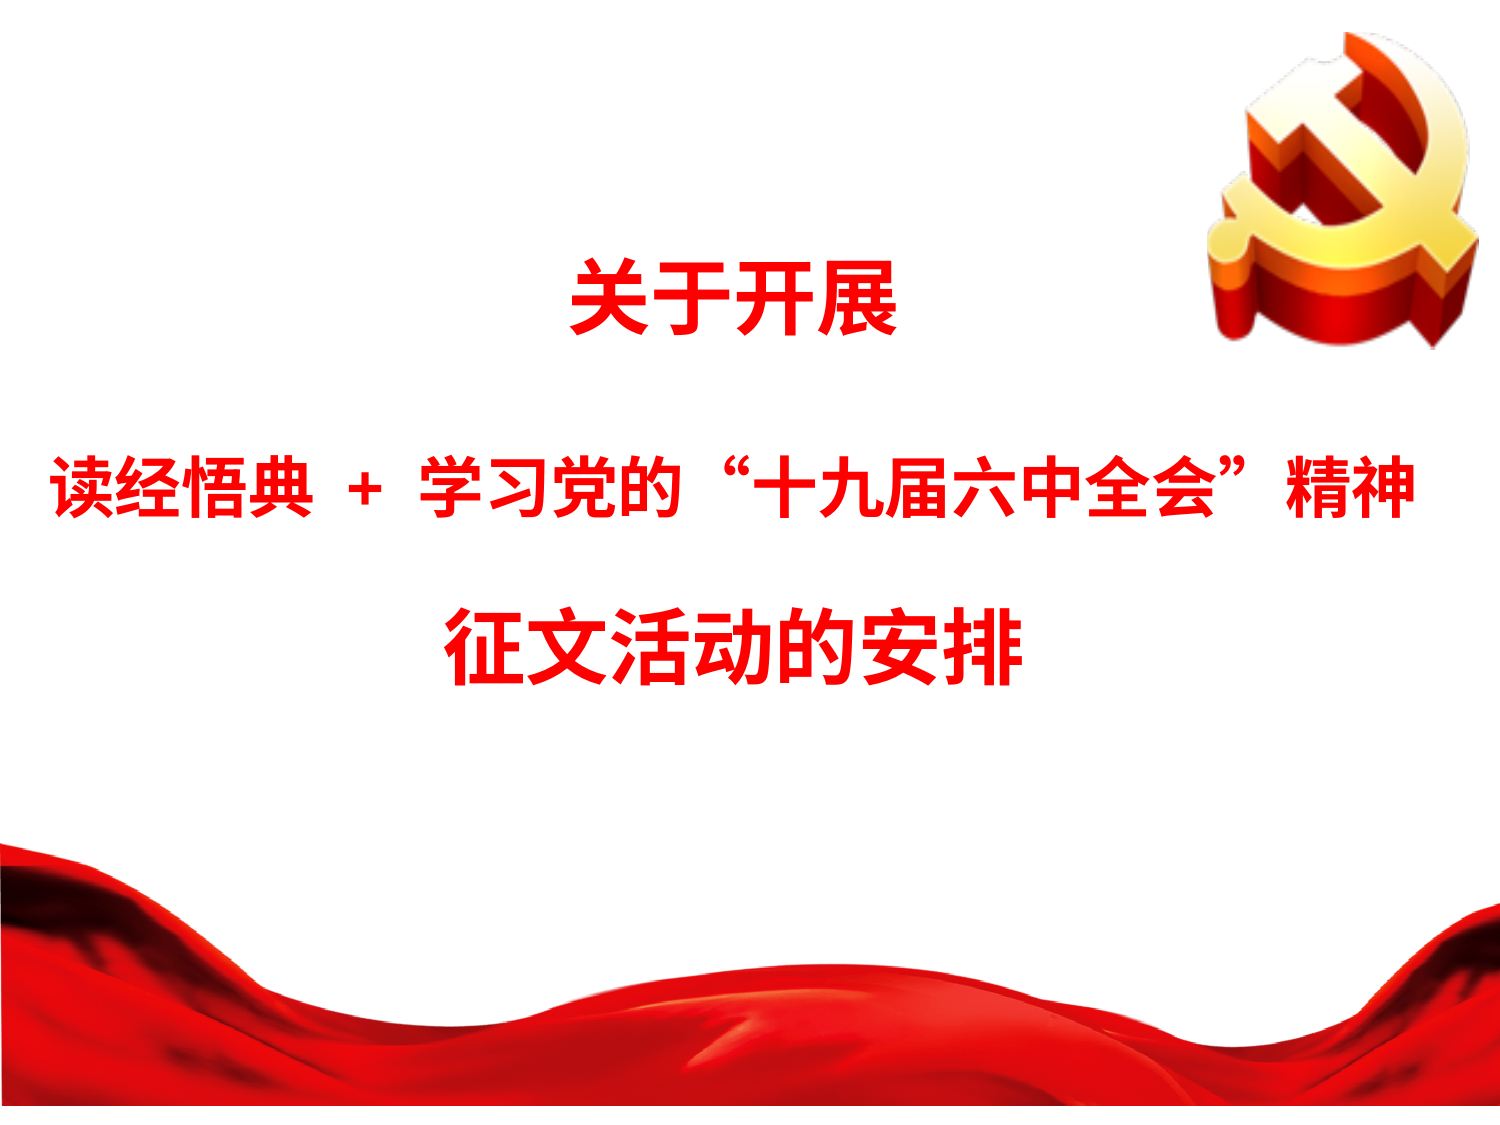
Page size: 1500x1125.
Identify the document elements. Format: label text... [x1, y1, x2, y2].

picture [0, 843, 1500, 1106]
title 关于开展 读经悟典 + 学习党的“十九届六中全会”精神 征文活动的安排 [0, 349, 1468, 592]
picture [1207, 32, 1479, 350]
